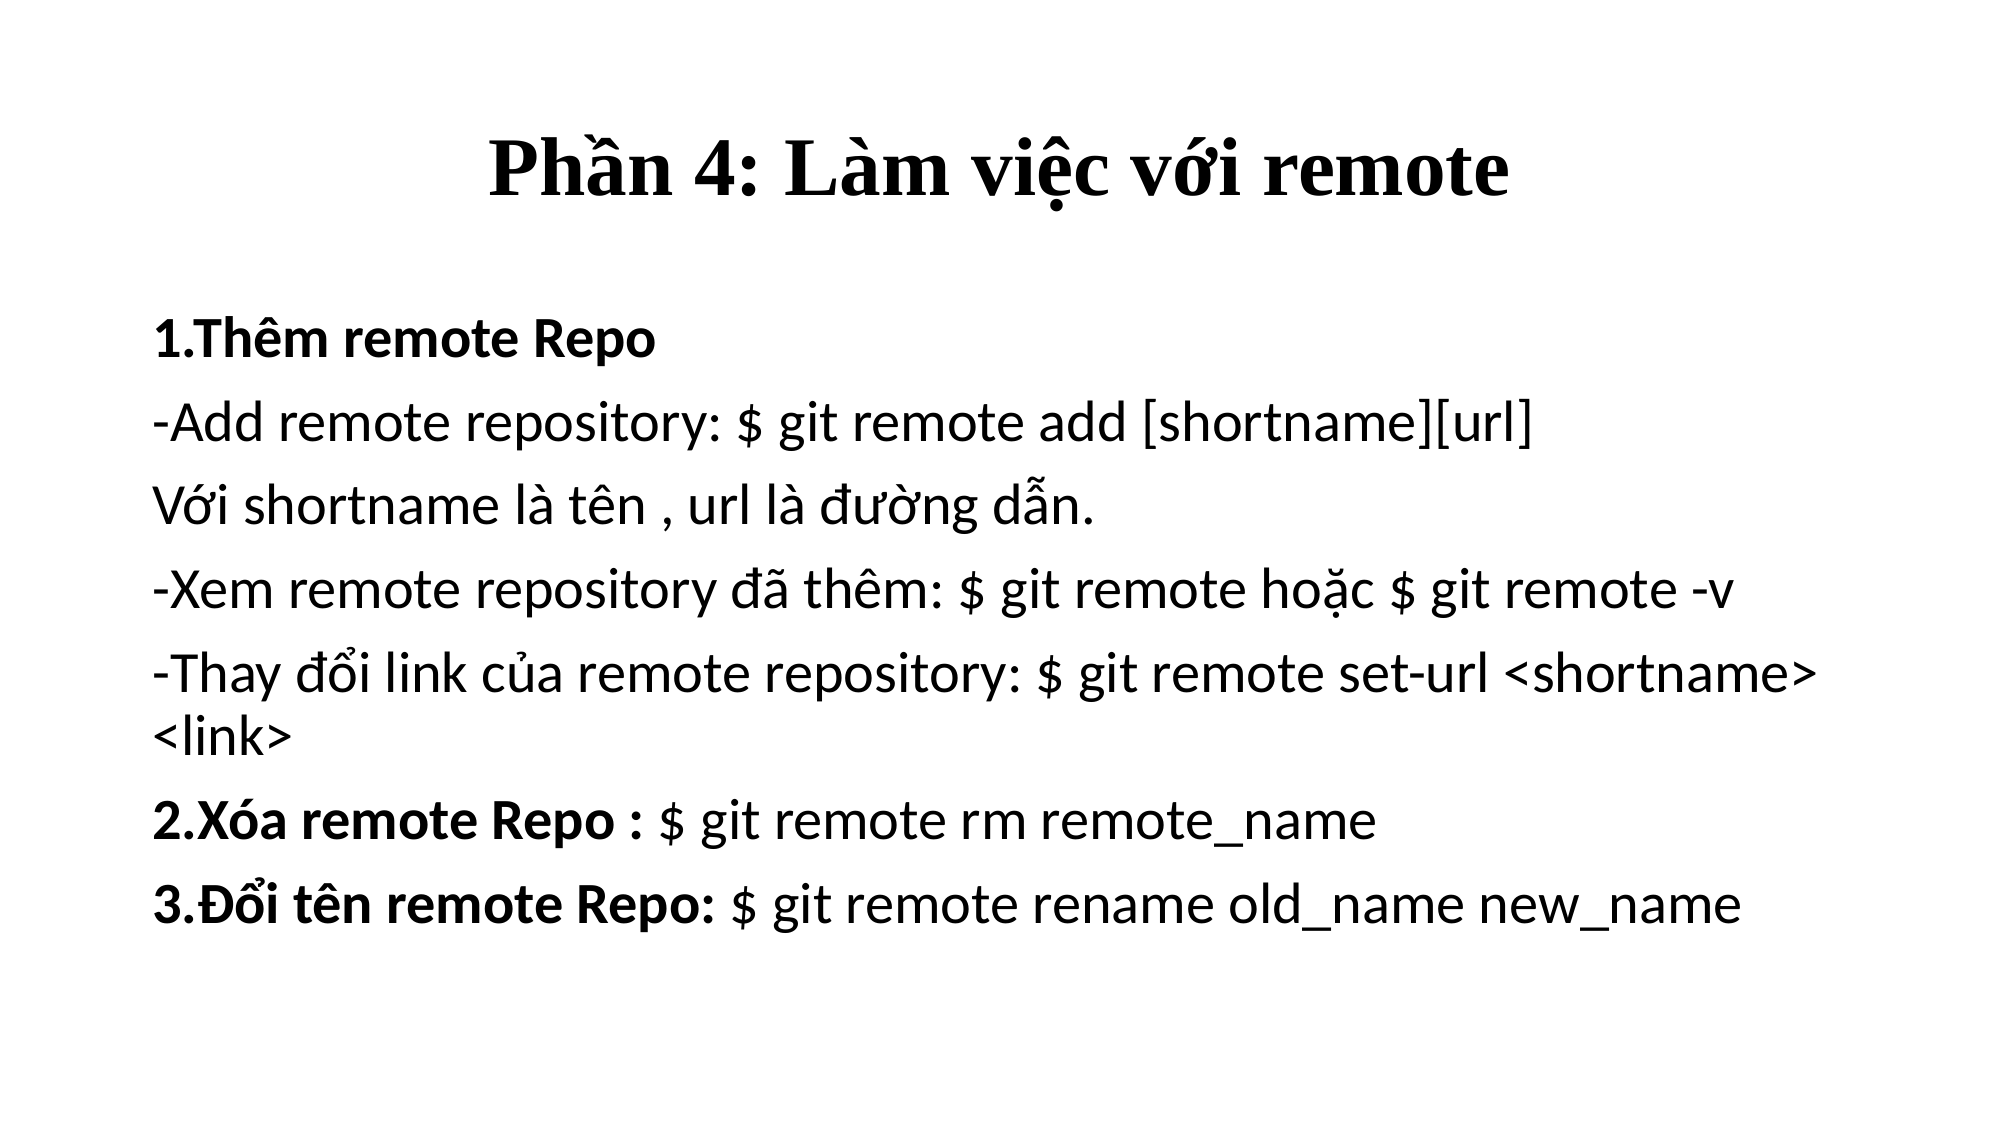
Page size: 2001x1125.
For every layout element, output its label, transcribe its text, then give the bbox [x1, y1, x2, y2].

list 1.Thêm remote Repo -Add remote repository: $ git remote add [shortname][url] Với shortname là tên , url là đường dẫn. -Xem remote repository đã thêm: $ git remote hoặc $ git remote -v -Thay đổi link của remote repository: $ git remote set-url <shortname> <link> 2.Xóa remote Repo : $ git remote rm remote_name 3.Đổi tên remote Repo: $ git remote rename old_name new_name [137, 299, 1863, 1014]
title Phần 4: Làm việc với remote [137, 59, 1863, 278]
